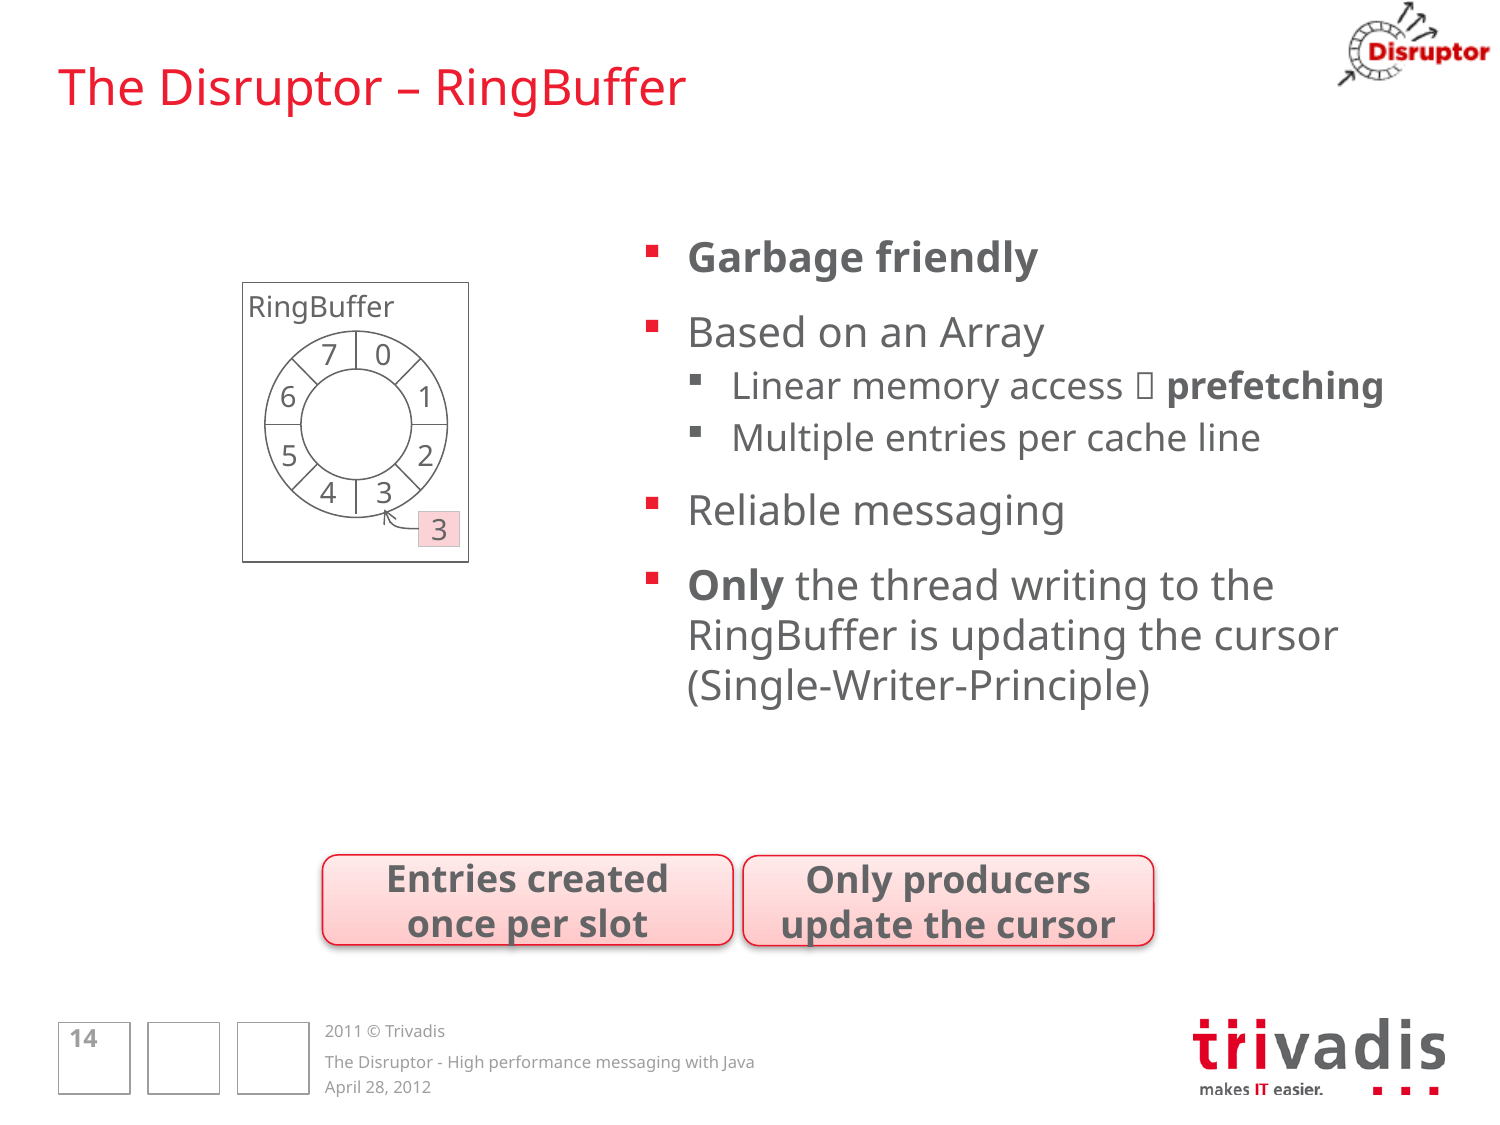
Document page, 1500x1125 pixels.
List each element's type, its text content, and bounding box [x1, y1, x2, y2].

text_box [242, 282, 469, 563]
footer The Disruptor - High performance messaging with Java [324, 1048, 1130, 1070]
text_box Only producers update the cursor [742, 854, 1155, 947]
slide_number 14 [69, 1026, 141, 1053]
picture [1193, 1018, 1445, 1095]
picture [1335, 1, 1500, 87]
text_box April 28, 2012 [324, 1070, 1130, 1098]
list Garbage friendly Based on an Array Linear memory access  prefetching Multiple entries per cache line Reliable messaging Only the thread writing to the RingBuffer is updating the cursor (Single-Writer-Principle) [642, 231, 1443, 946]
title The Disruptor – RingBuffer [59, 55, 1443, 117]
text_box Entries created once per slot [321, 854, 734, 946]
